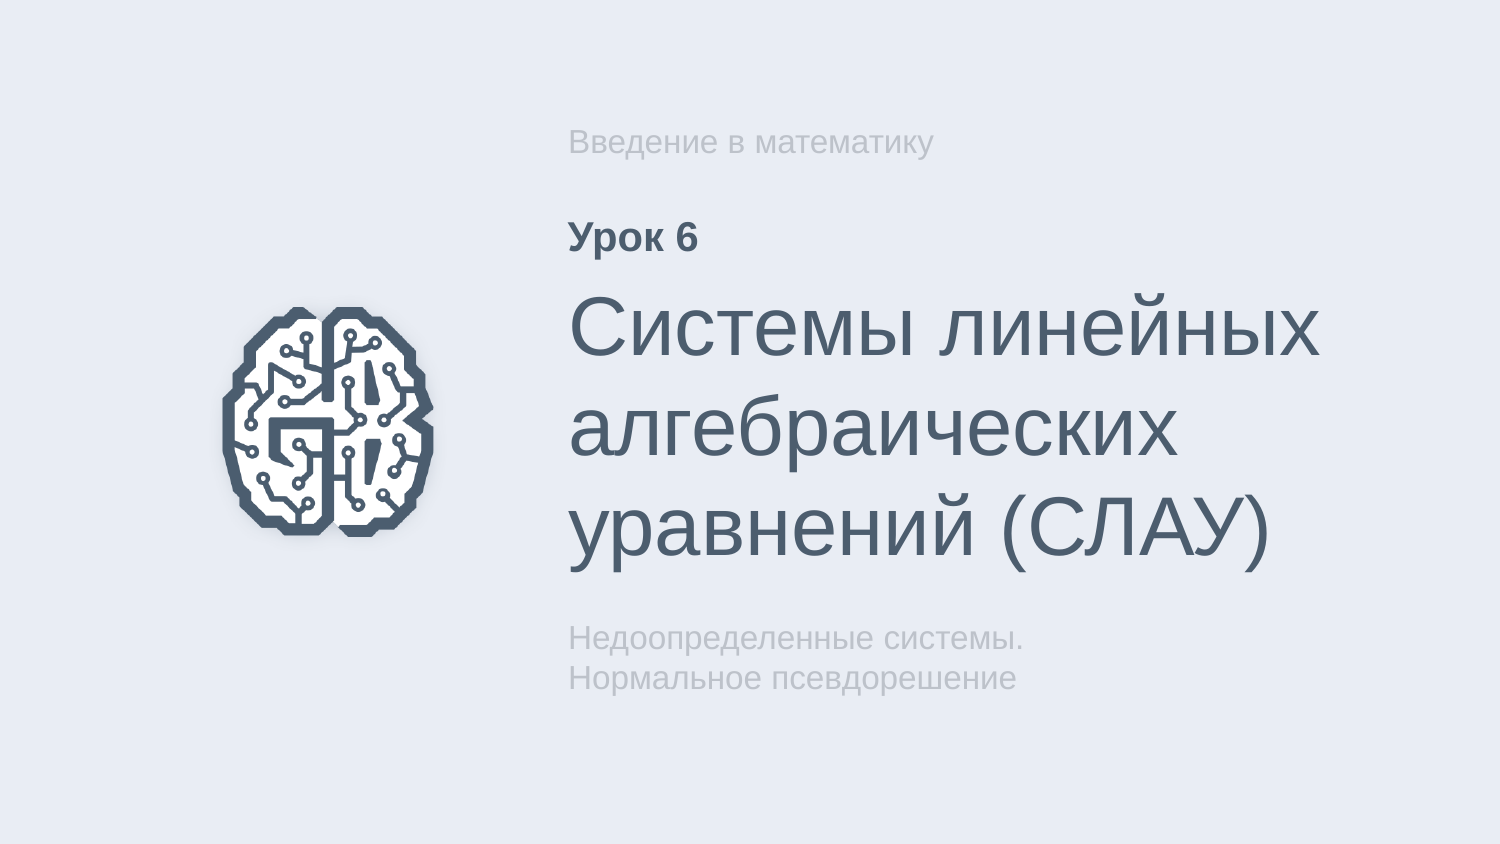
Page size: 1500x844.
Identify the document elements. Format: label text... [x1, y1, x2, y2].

title Системы линейных алгебраических уравнений (СЛАУ) [553, 281, 1396, 563]
title Введение в математику [553, 93, 1303, 188]
picture [187, 280, 469, 563]
title Урок 6 [552, 187, 1302, 282]
title Недоопределенные системы. Нормальное псевдорешение [553, 562, 1303, 750]
